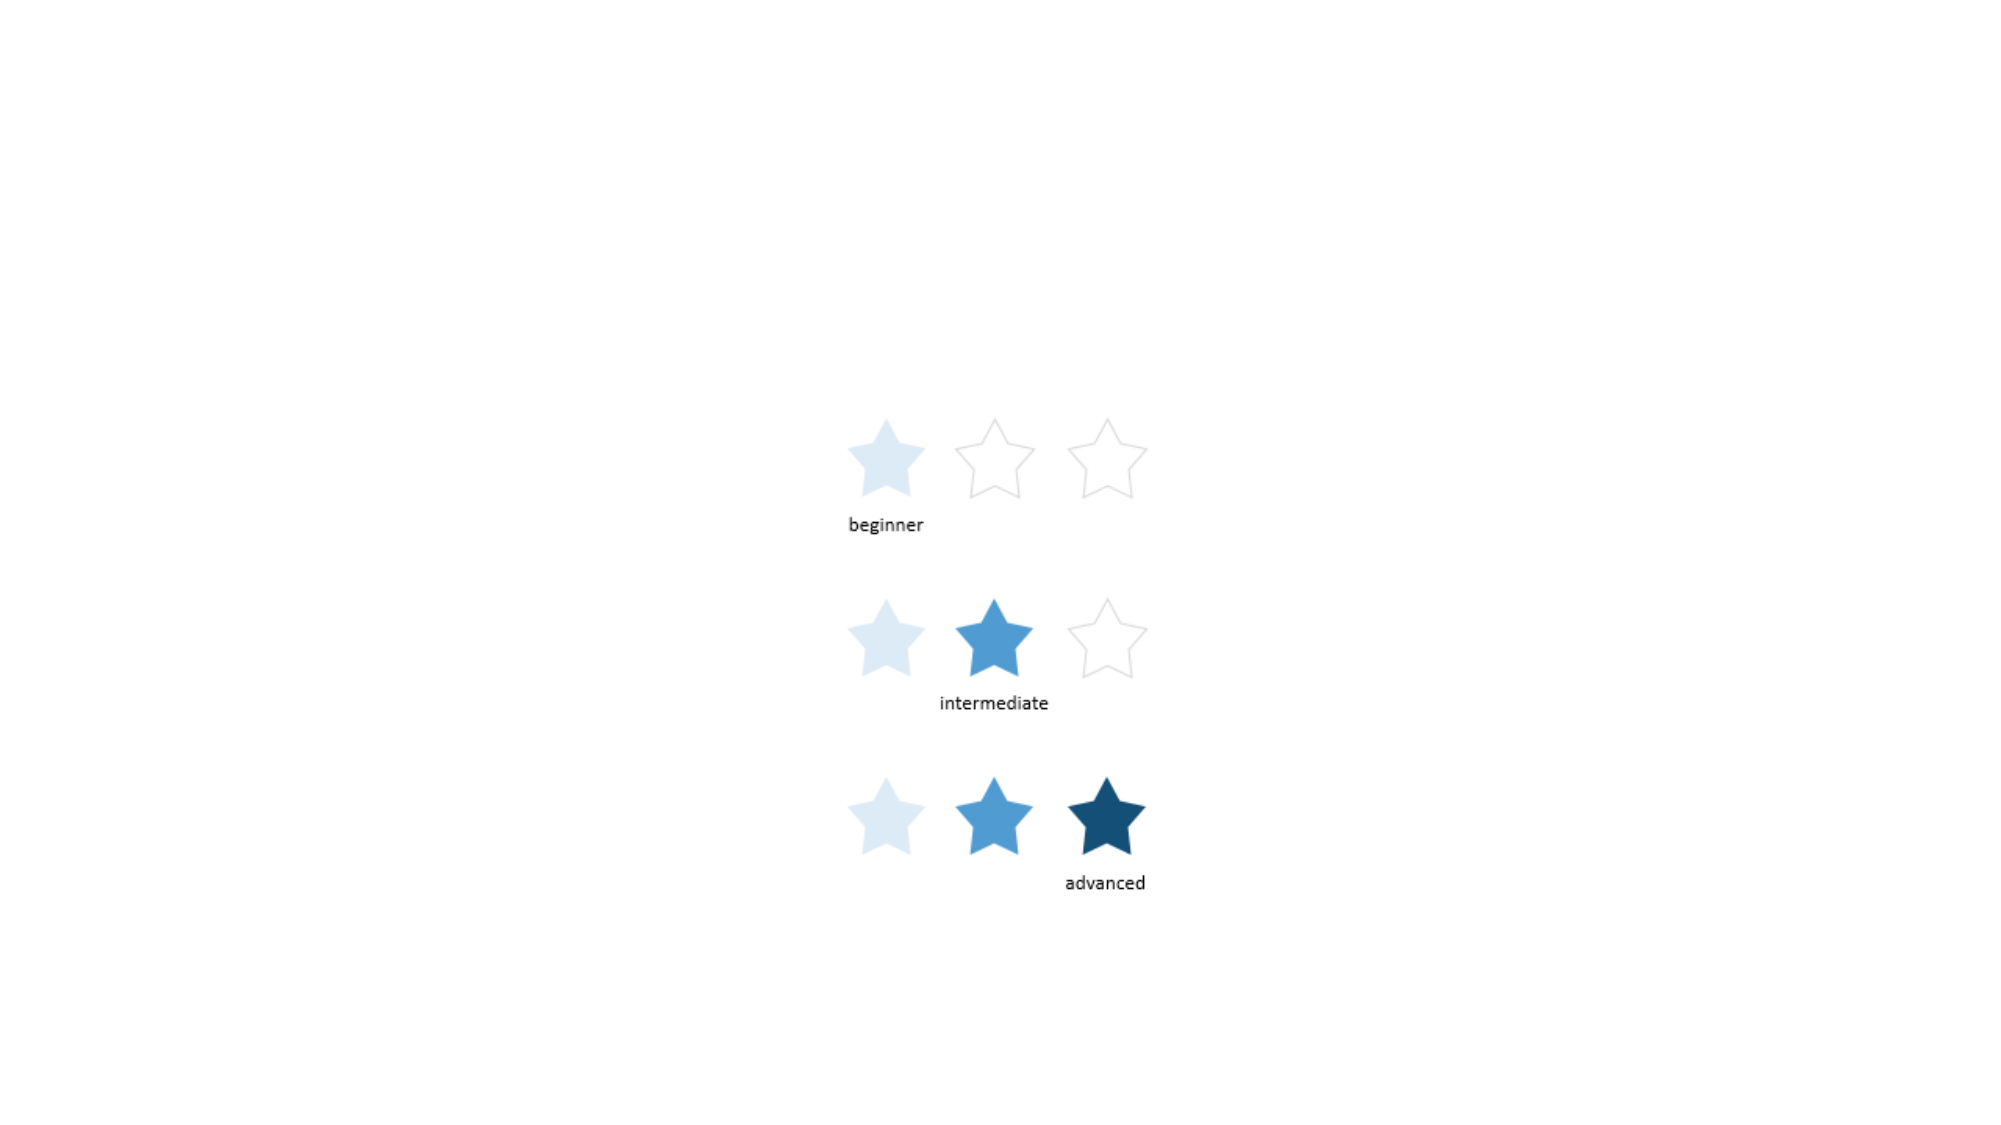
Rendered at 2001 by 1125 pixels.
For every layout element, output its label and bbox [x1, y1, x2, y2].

list [821, 400, 1179, 913]
